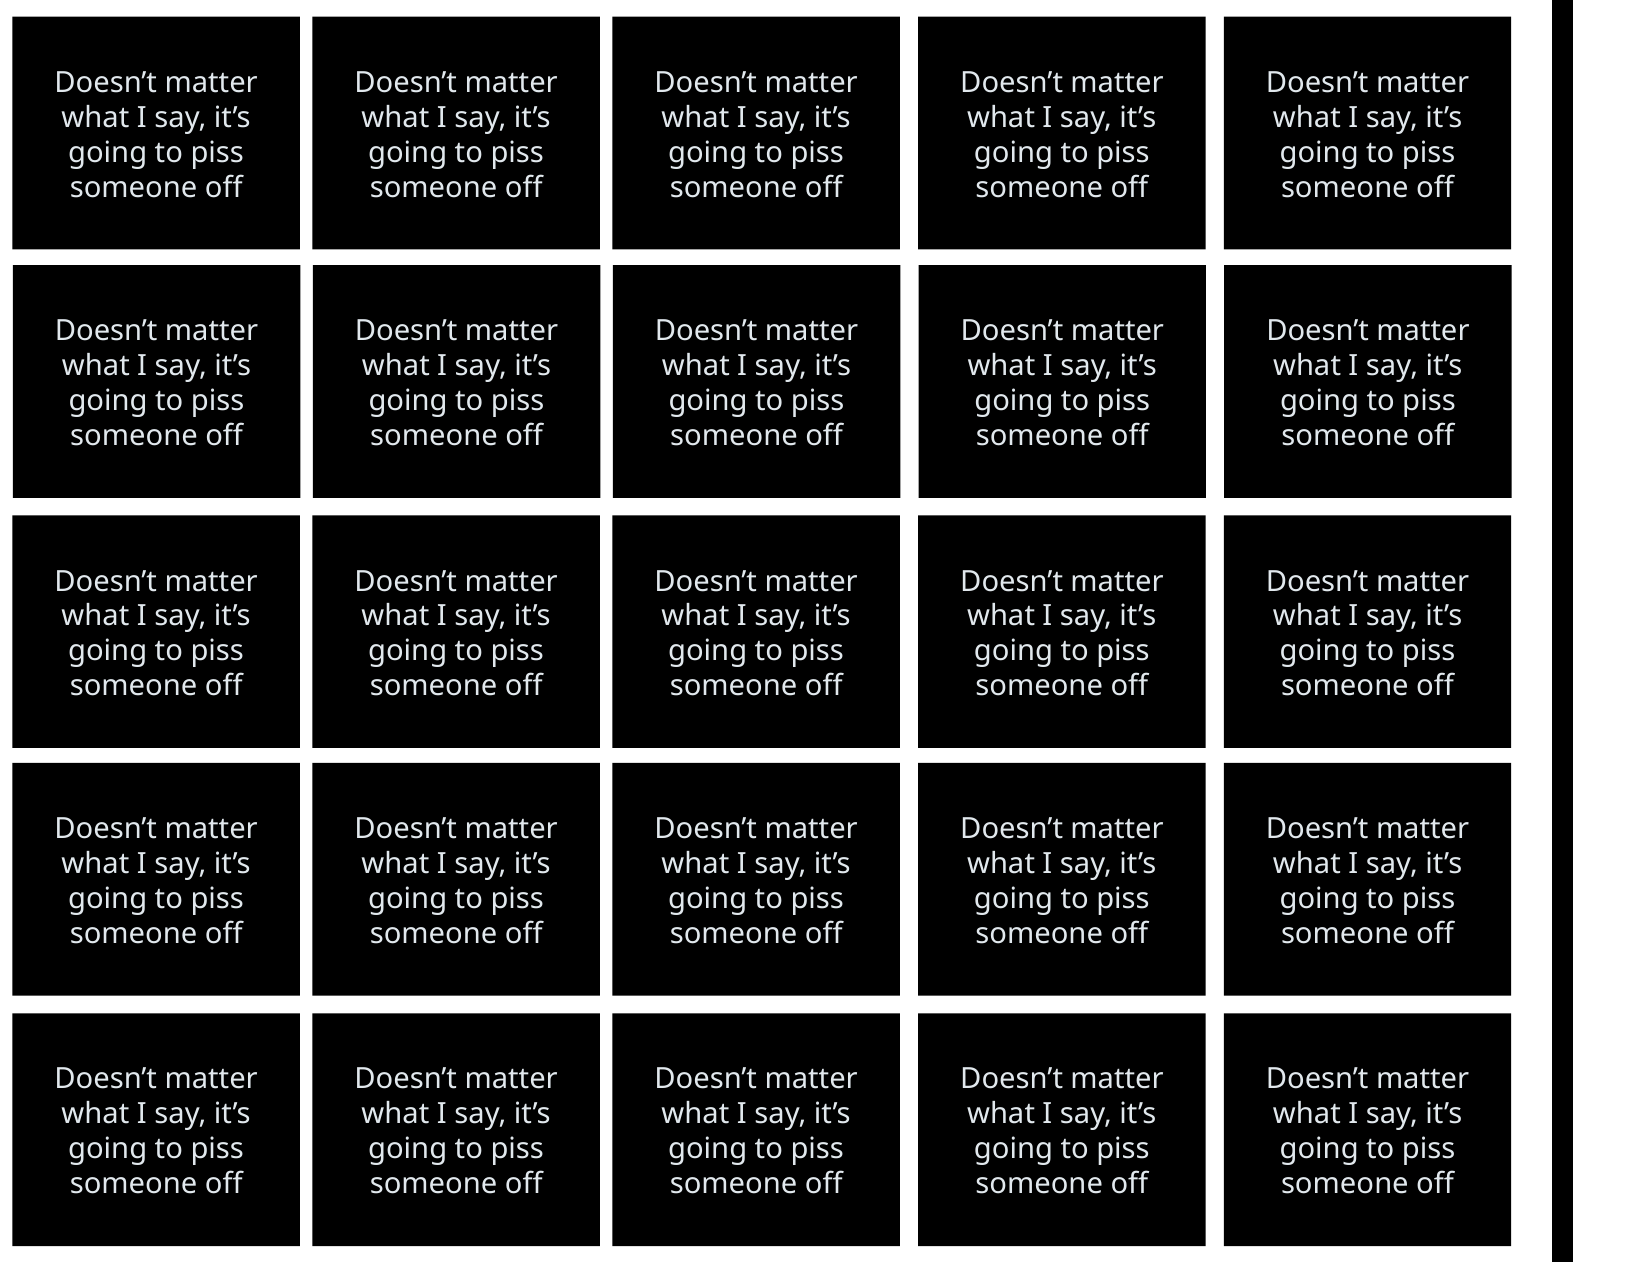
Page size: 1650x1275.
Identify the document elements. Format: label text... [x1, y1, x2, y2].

text_box Doesn’t matter what I say, it’s going to piss someone off [1222, 513, 1513, 750]
text_box Doesn’t matter what I say, it’s going to piss someone off [1222, 14, 1513, 251]
text_box Doesn’t matter what I say, it’s going to piss someone off [310, 14, 602, 251]
text_box Doesn’t matter what I say, it’s going to piss someone off [310, 513, 602, 750]
text_box Doesn’t matter what I say, it’s going to piss someone off [916, 263, 1208, 500]
text_box Doesn’t matter what I say, it’s going to piss someone off [1222, 761, 1513, 998]
text_box Doesn’t matter what I say, it’s going to piss someone off [1222, 1011, 1513, 1248]
text_box Doesn’t matter what I say, it’s going to piss someone off [610, 761, 902, 998]
text_box Doesn’t matter what I say, it’s going to piss someone off [916, 513, 1208, 750]
text_box Doesn’t matter what I say, it’s going to piss someone off [916, 761, 1208, 998]
text_box Doesn’t matter what I say, it’s going to piss someone off [610, 14, 902, 251]
text_box Doesn’t matter what I say, it’s going to piss someone off [610, 1011, 902, 1248]
text_box Doesn’t matter what I say, it’s going to piss someone off [11, 263, 302, 500]
text_box Doesn’t matter what I say, it’s going to piss someone off [10, 14, 302, 251]
text_box Doesn’t matter what I say, it’s going to piss someone off [611, 263, 902, 500]
text_box Doesn’t matter what I say, it’s going to piss someone off [311, 263, 602, 500]
text_box Doesn’t matter what I say, it’s going to piss someone off [1222, 263, 1514, 500]
text_box Doesn’t matter what I say, it’s going to piss someone off [10, 1011, 302, 1248]
text_box Doesn’t matter what I say, it’s going to piss someone off [916, 1011, 1208, 1248]
text_box Doesn’t matter what I say, it’s going to piss someone off [916, 14, 1208, 251]
text_box Doesn’t matter what I say, it’s going to piss someone off [10, 761, 302, 998]
text_box Doesn’t matter what I say, it’s going to piss someone off [10, 513, 302, 750]
text_box Doesn’t matter what I say, it’s going to piss someone off [610, 513, 902, 750]
text_box Doesn’t matter what I say, it’s going to piss someone off [310, 761, 602, 998]
text_box Doesn’t matter what I say, it’s going to piss someone off [310, 1011, 602, 1248]
